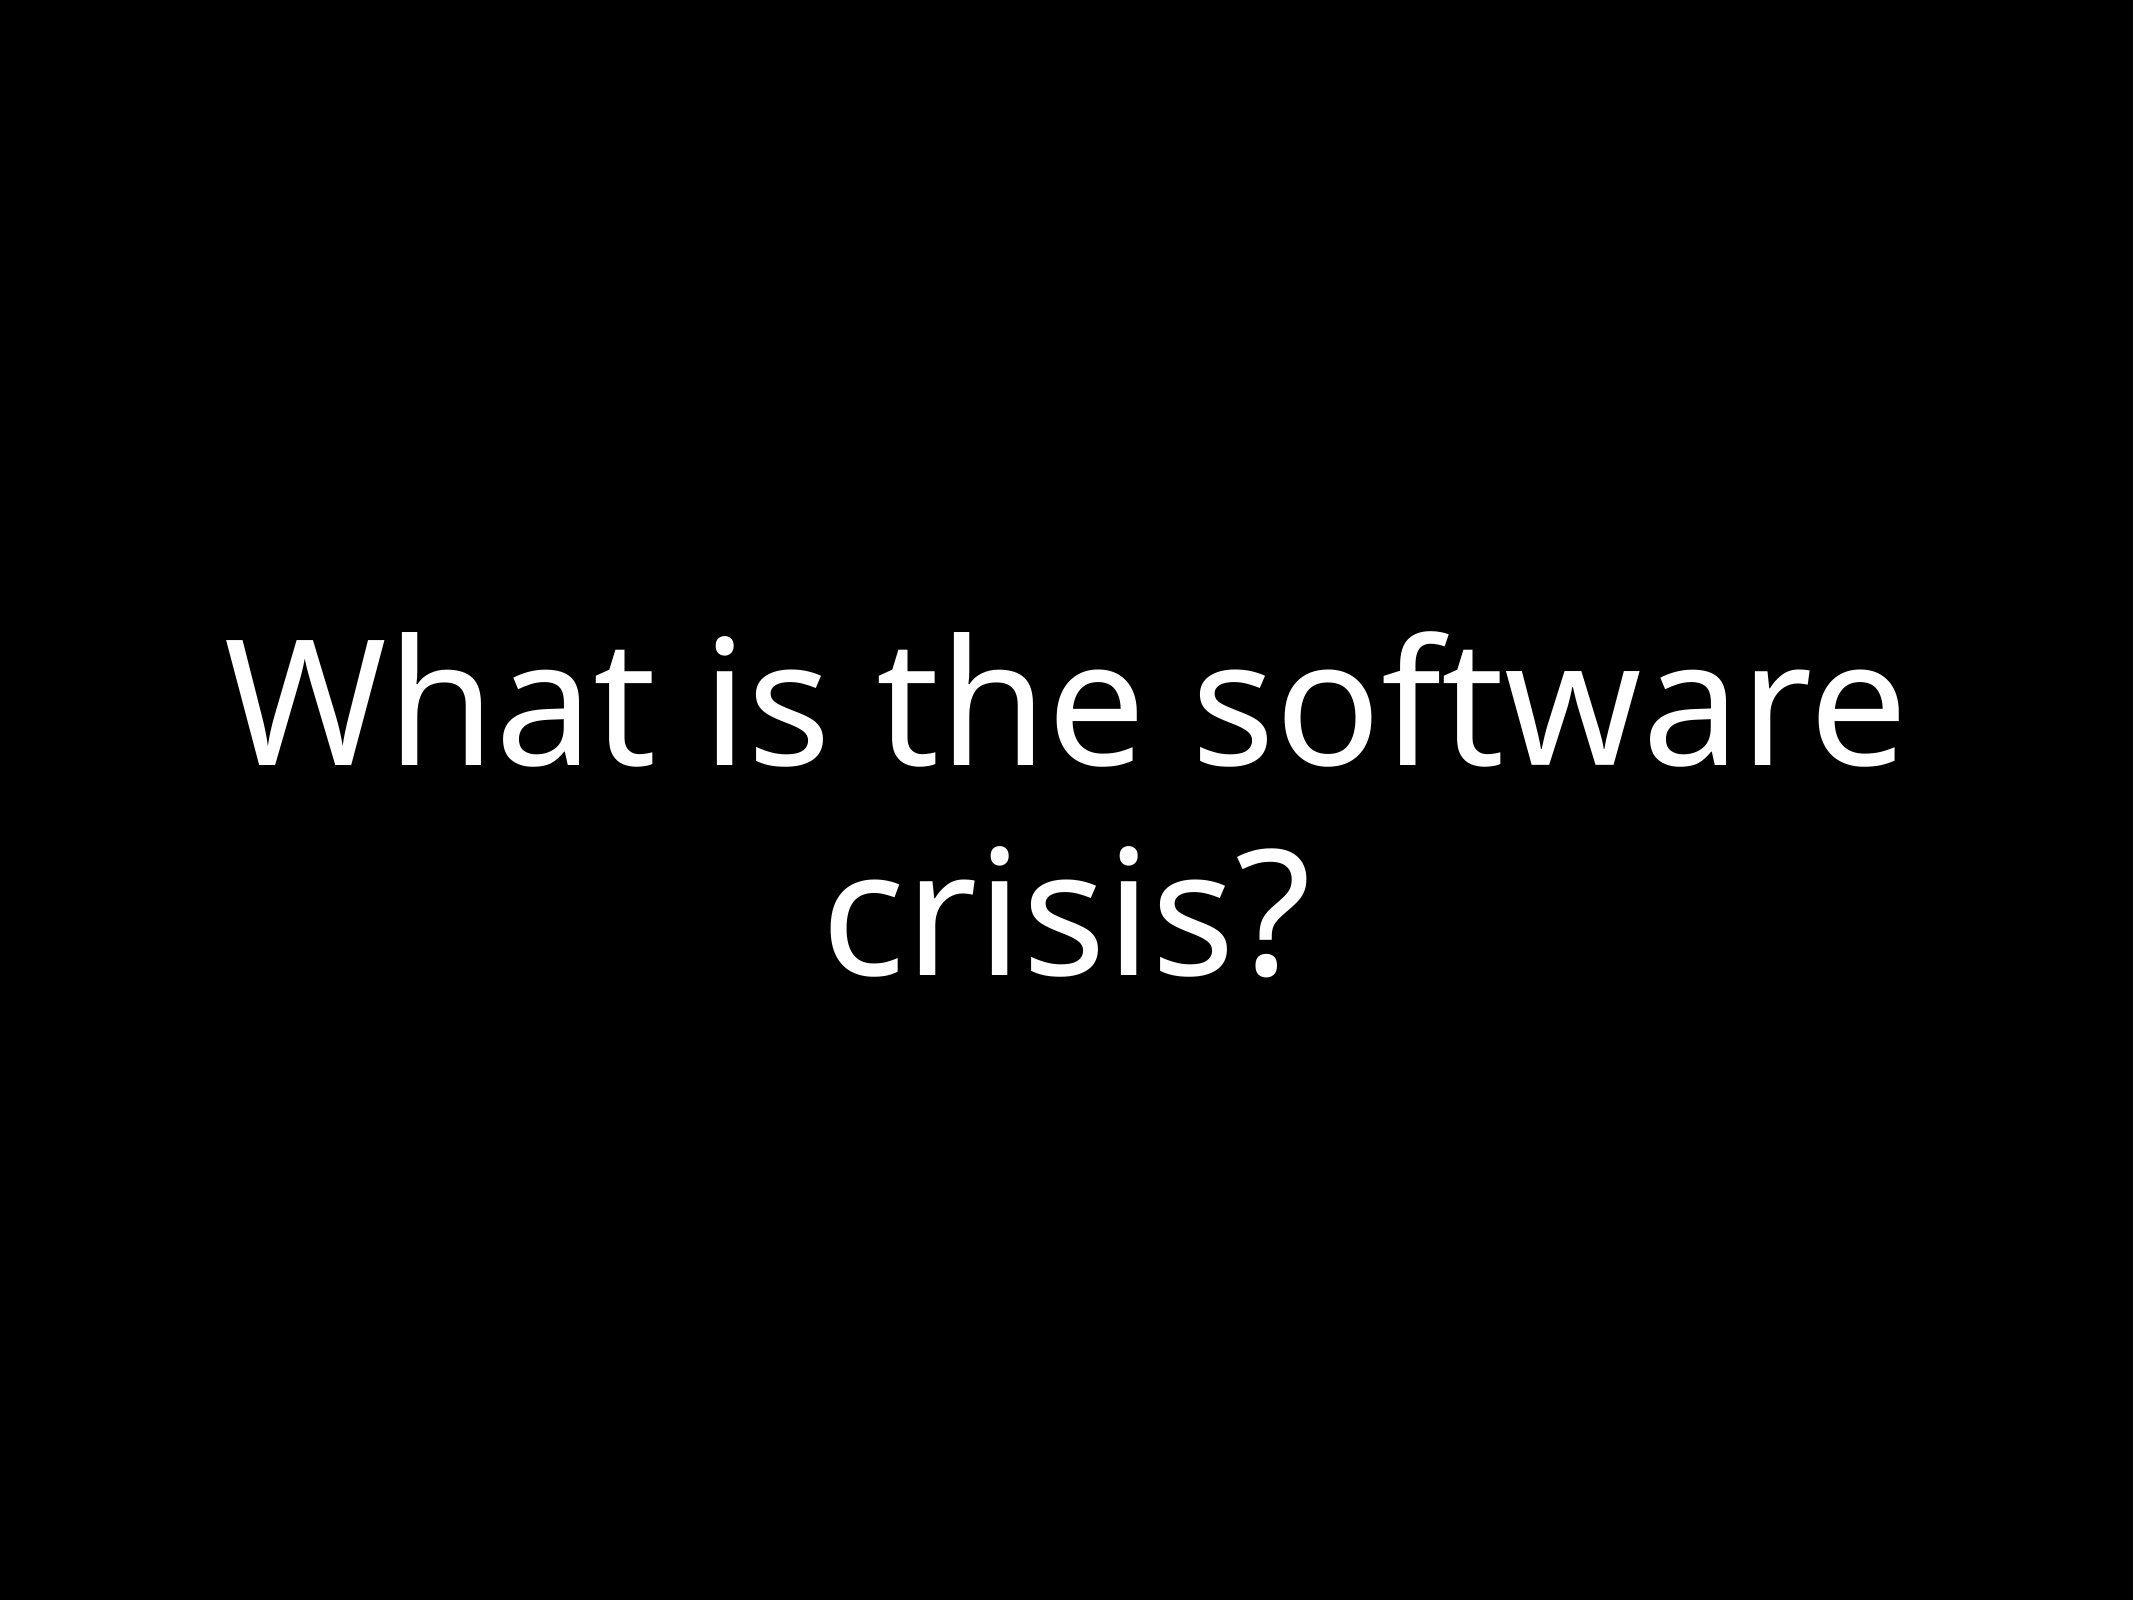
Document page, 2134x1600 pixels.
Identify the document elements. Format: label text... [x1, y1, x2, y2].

title What is the software crisis? [207, 486, 1926, 1113]
